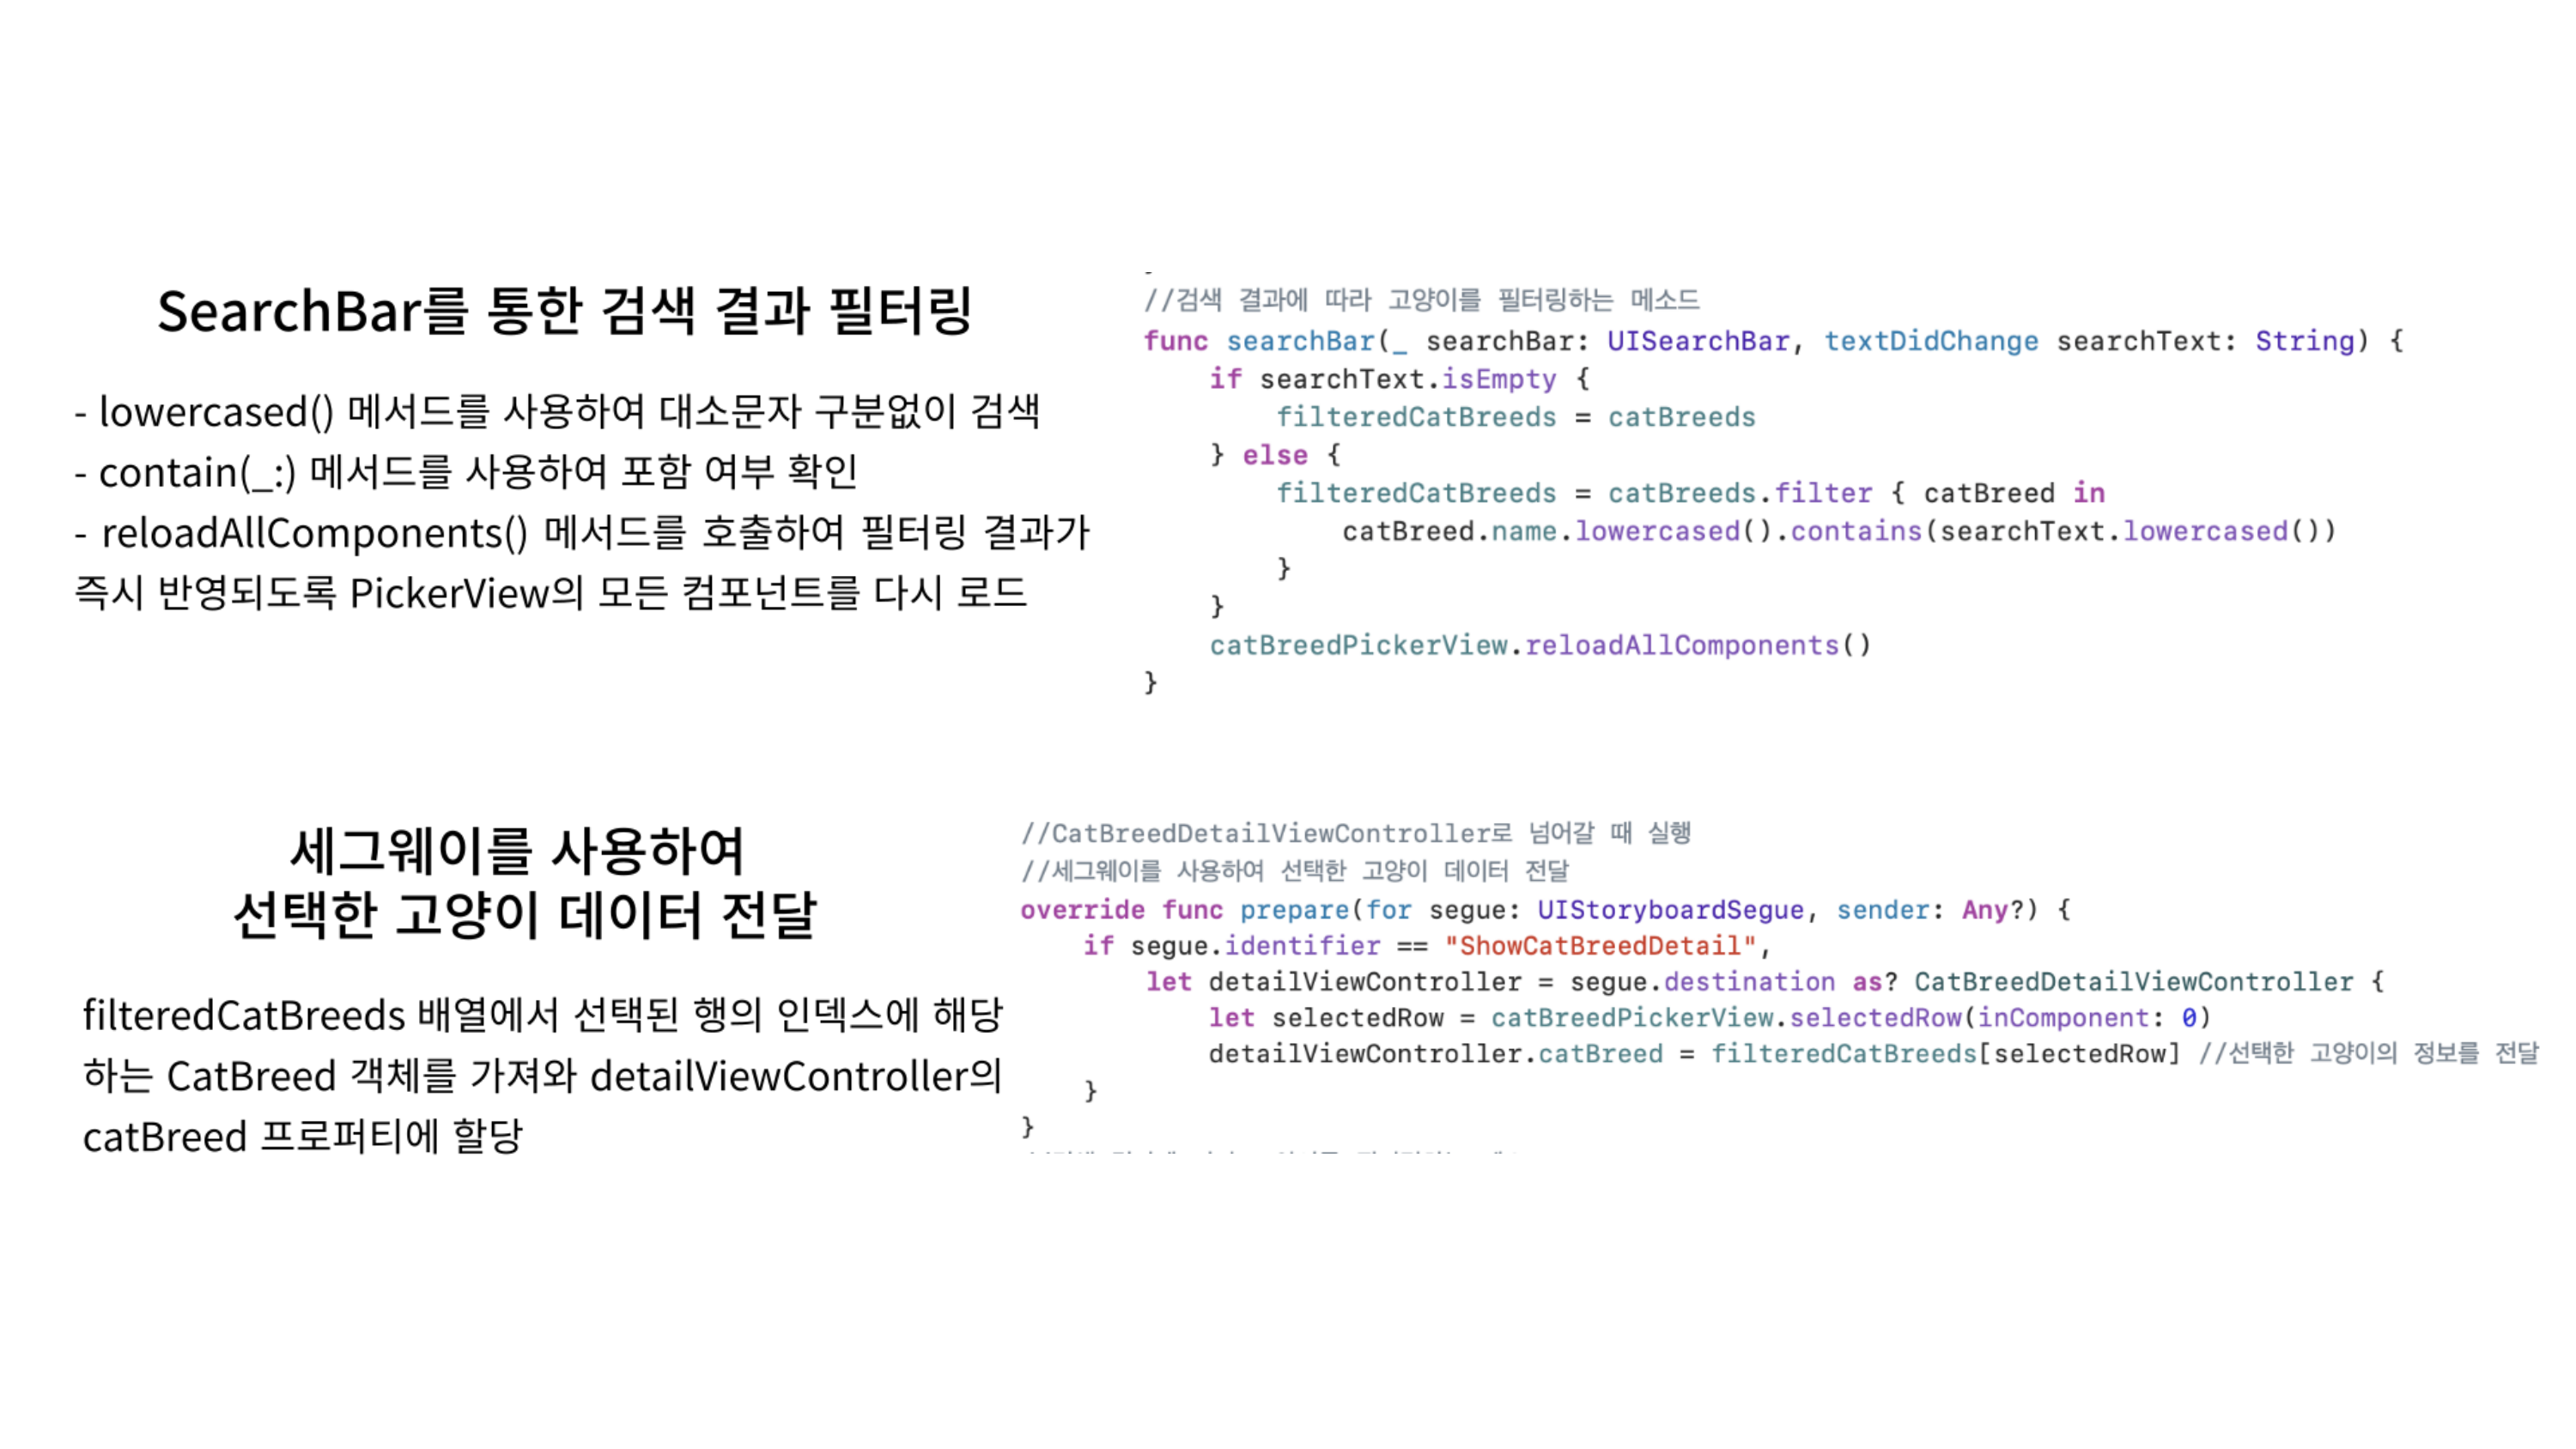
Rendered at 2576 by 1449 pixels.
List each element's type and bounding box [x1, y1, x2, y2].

text_box [1124, 271, 2441, 727]
picture [76, 980, 1026, 1173]
text_box [1005, 812, 2561, 1154]
picture [66, 264, 1001, 361]
picture [118, 804, 848, 966]
picture [68, 377, 1115, 630]
